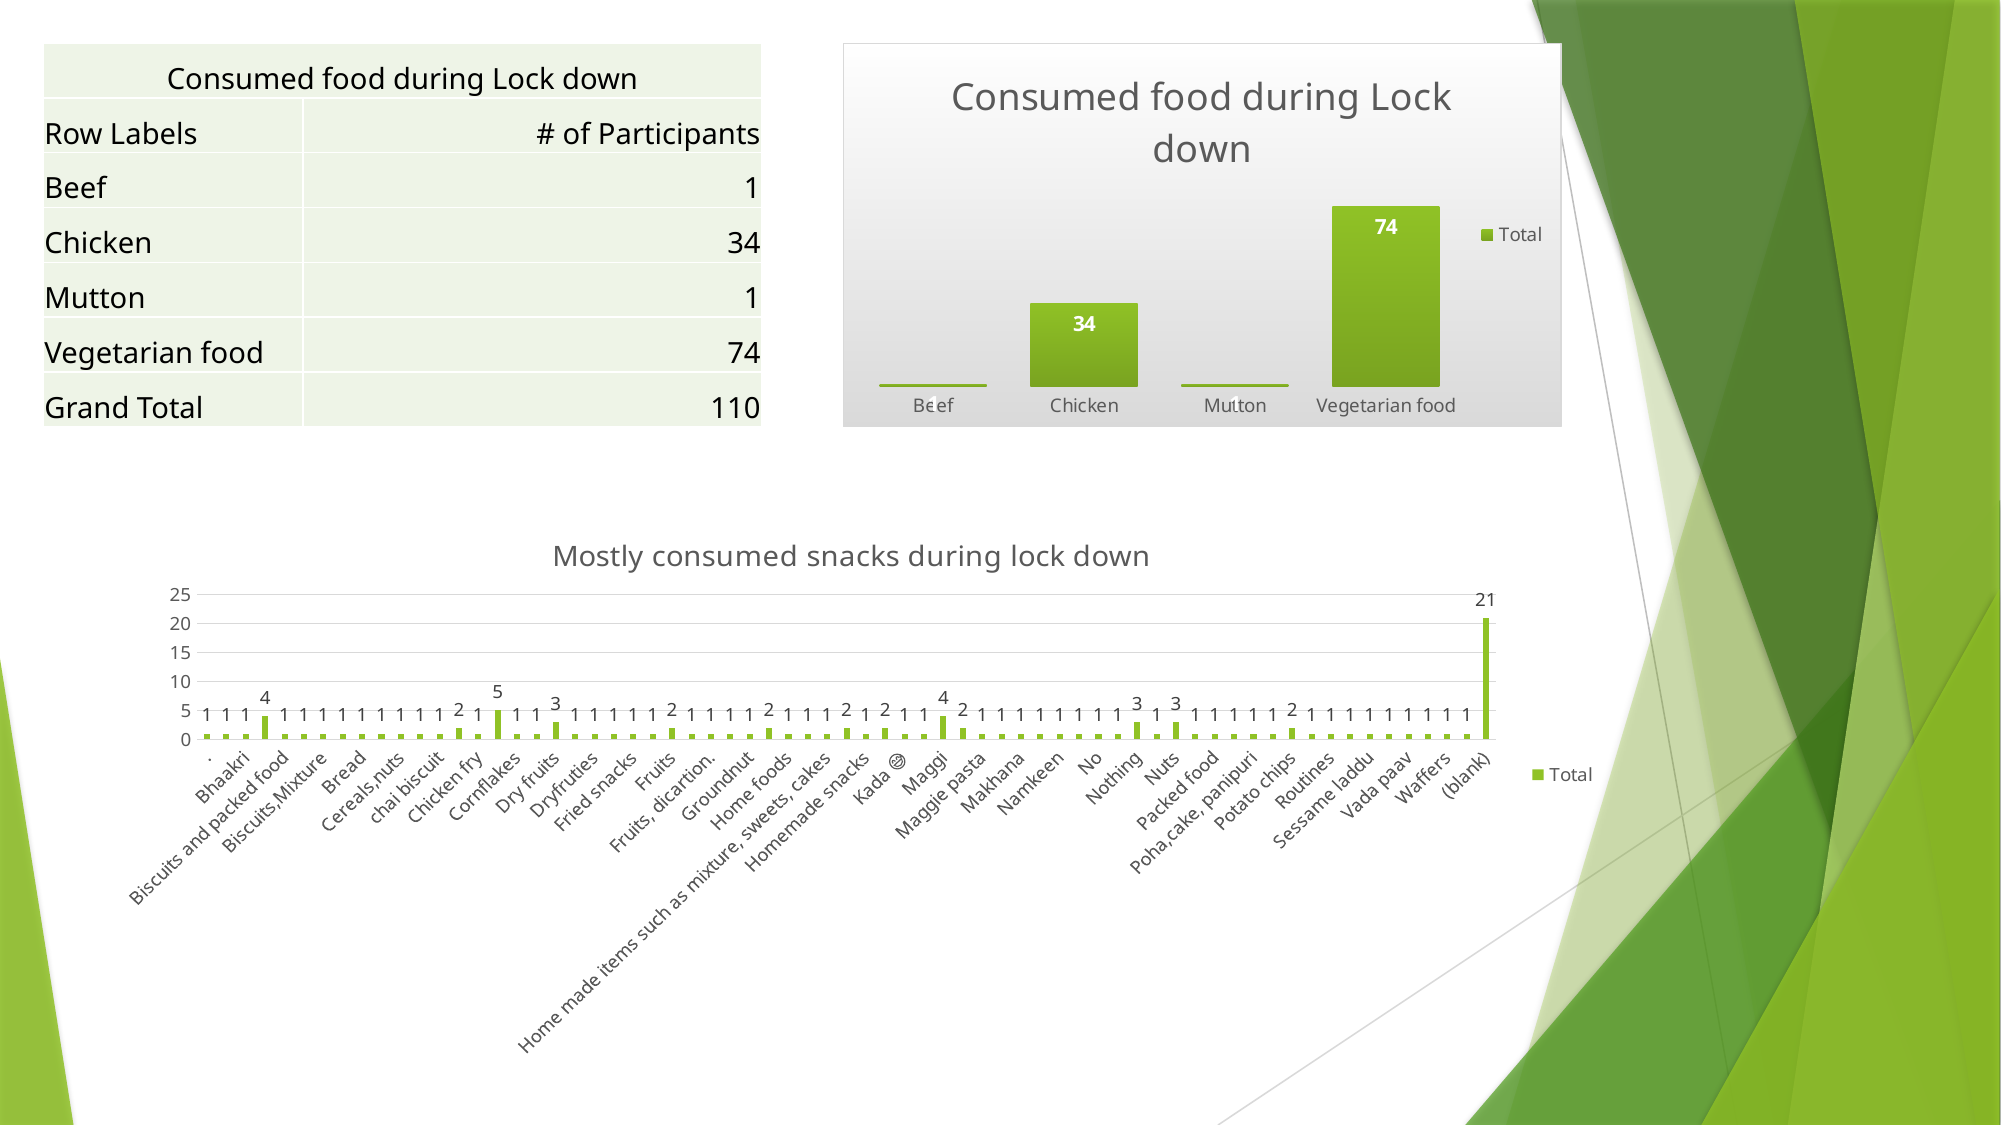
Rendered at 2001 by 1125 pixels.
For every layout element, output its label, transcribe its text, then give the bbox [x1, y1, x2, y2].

table_cell Beef [44, 153, 302, 207]
chart [91, 508, 1613, 1060]
table_cell # of Participants [304, 99, 761, 152]
table_cell 1 [304, 153, 761, 207]
table_cell Grand Total [44, 373, 302, 426]
table_cell 110 [304, 373, 761, 426]
table_cell 34 [304, 208, 761, 262]
table_cell Row Labels [44, 99, 302, 152]
chart [842, 42, 1563, 428]
table_cell Mutton [44, 263, 302, 316]
table_cell 1 [304, 263, 761, 316]
table_cell Chicken [44, 208, 302, 262]
table_header Consumed food during Lock down [44, 44, 761, 97]
table_cell Vegetarian food [44, 318, 302, 371]
table_cell 74 [304, 318, 761, 371]
